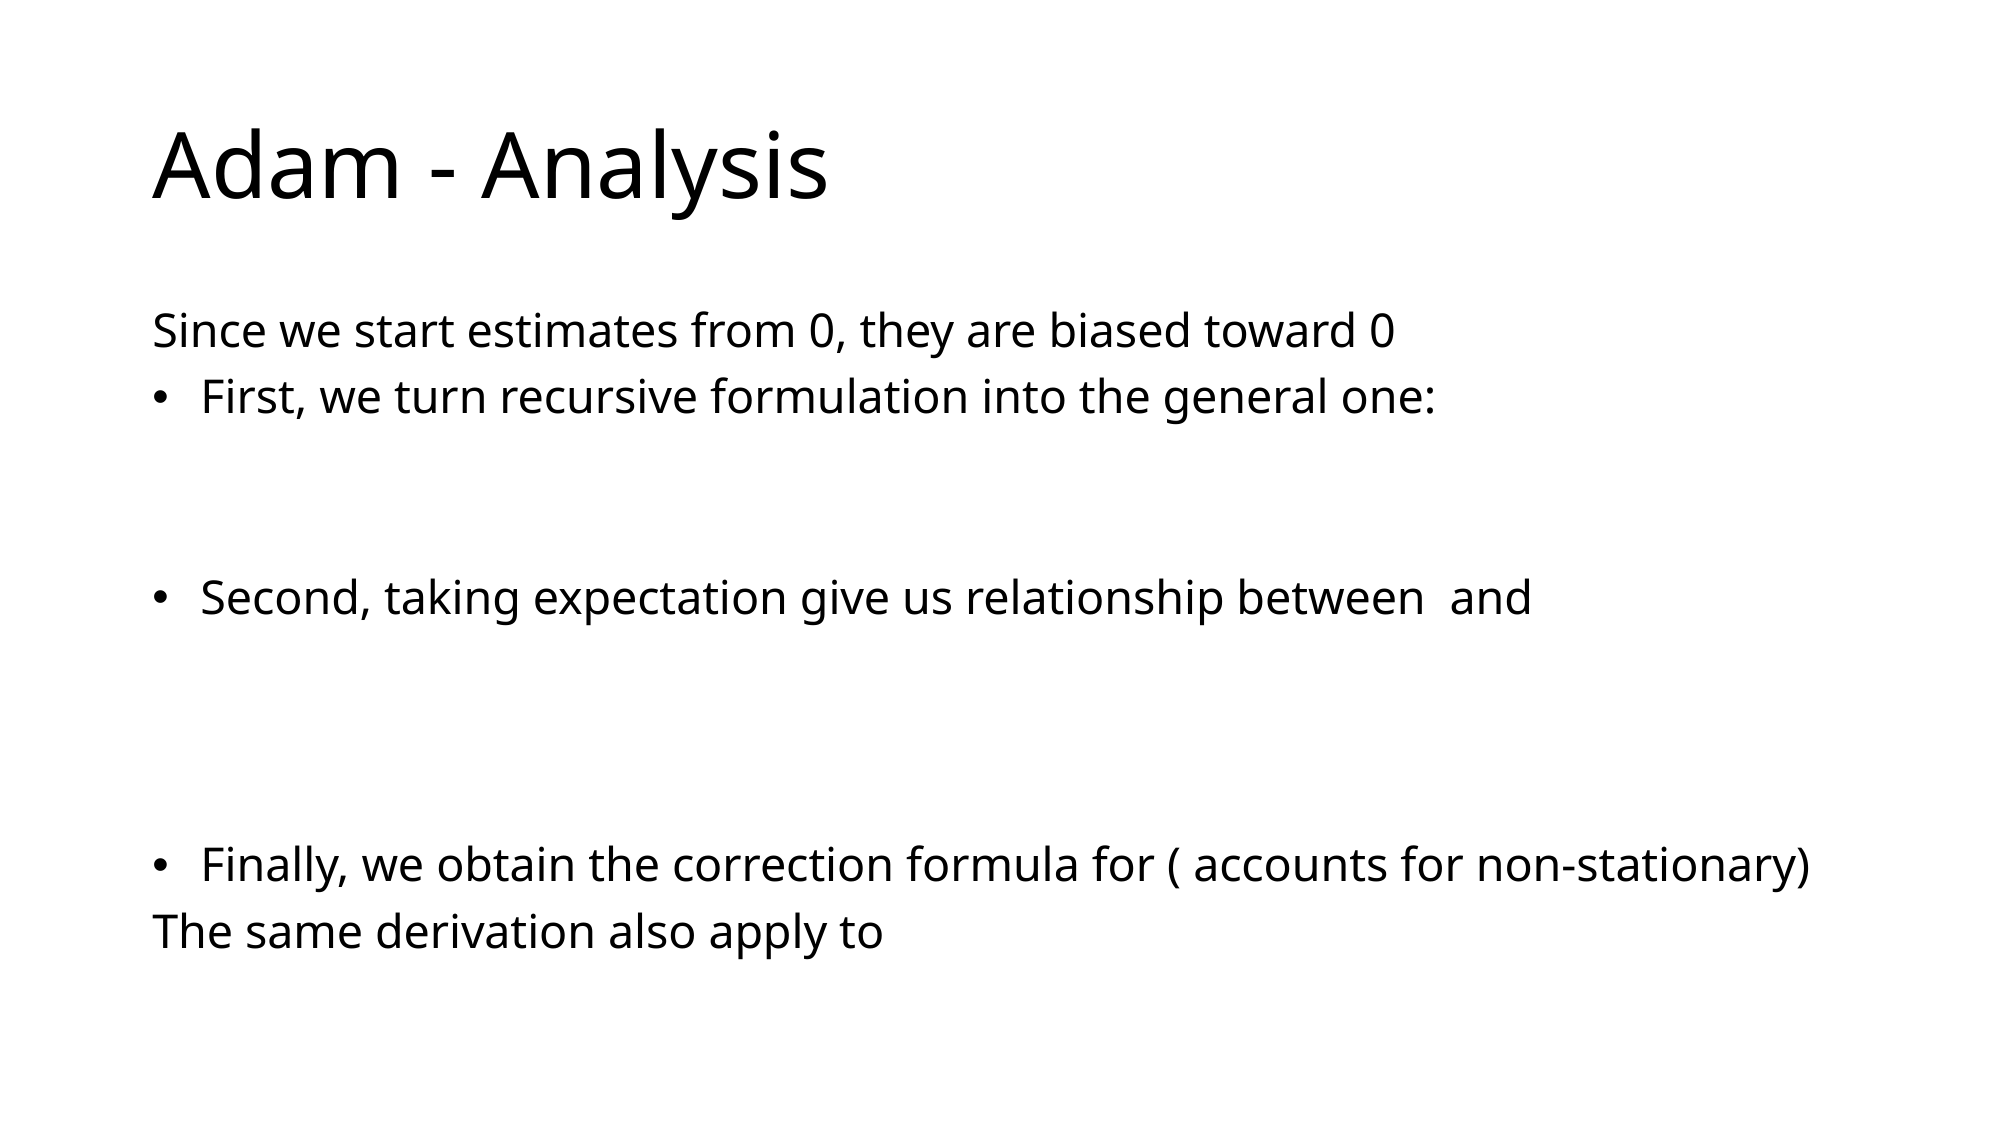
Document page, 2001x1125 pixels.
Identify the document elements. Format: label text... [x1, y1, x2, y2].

title Adam - Analysis [137, 59, 1863, 278]
